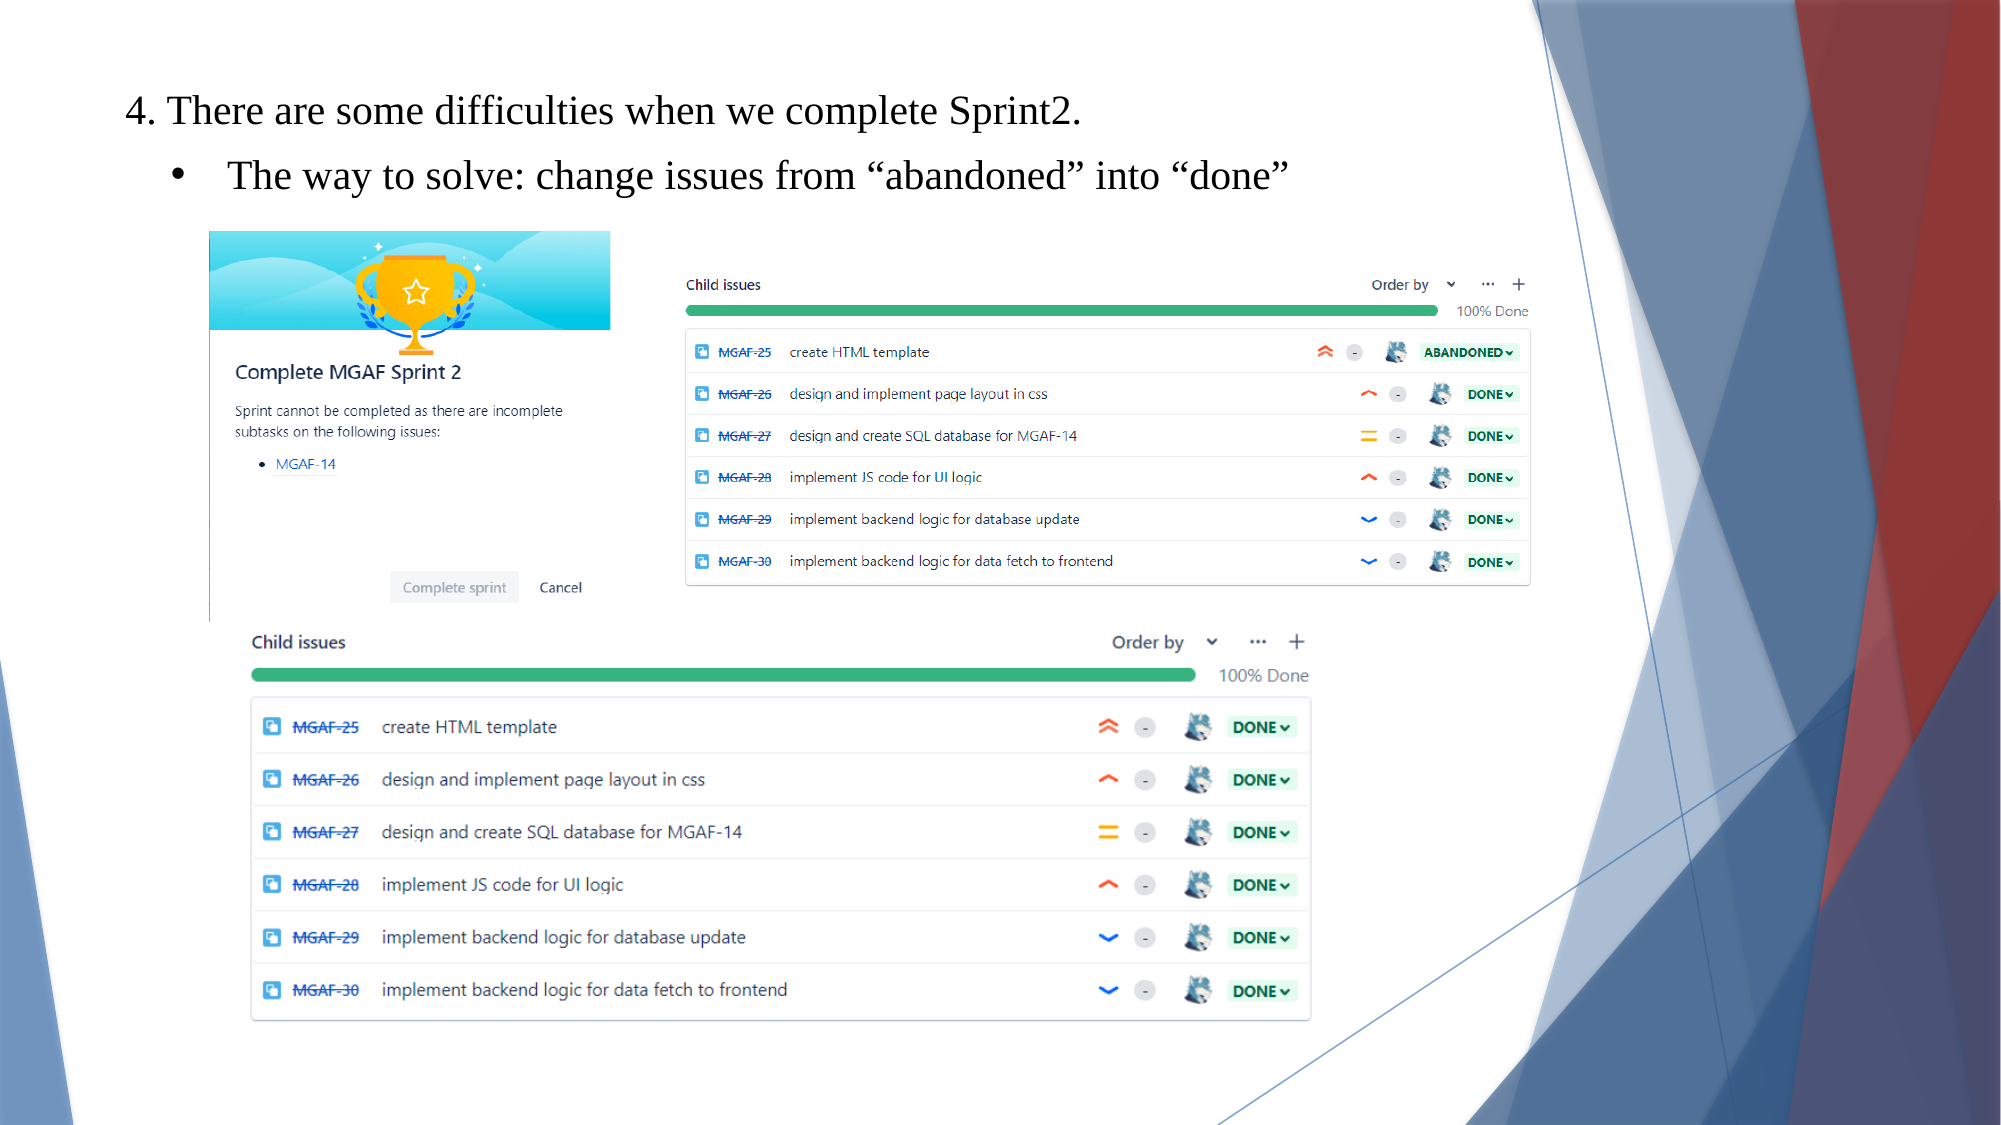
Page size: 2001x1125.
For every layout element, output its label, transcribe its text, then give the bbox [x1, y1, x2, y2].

picture [669, 261, 1542, 591]
picture [208, 231, 1331, 1027]
text_box 4. There are some difficulties when we complete Sprint2. [110, 75, 1542, 140]
text_box The way to solve: change issues from “abandoned” into “done” [156, 140, 1587, 206]
